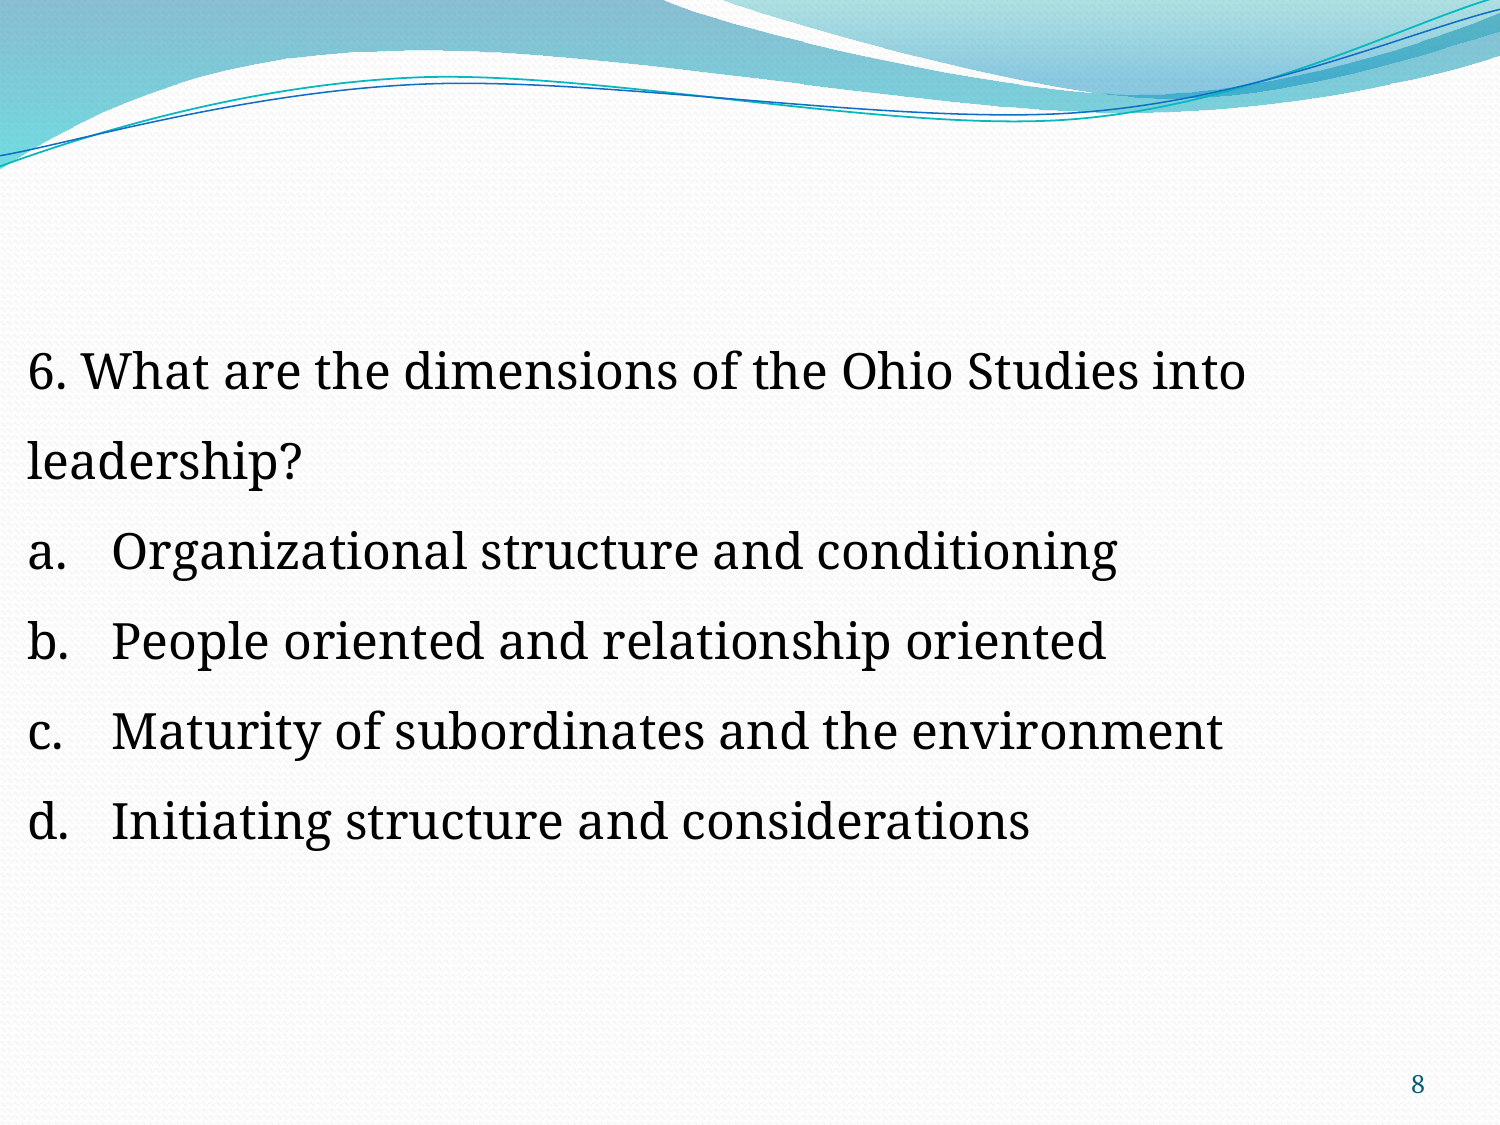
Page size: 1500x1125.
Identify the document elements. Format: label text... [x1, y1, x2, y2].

slide_number 8 [1299, 1042, 1425, 1103]
text_box 6. What are the dimensions of the Ohio Studies into leadership? Organizational structure and conditioning People oriented and relationship oriented Maturity of subordinates and the environment Initiating structure and considerations [12, 302, 1475, 858]
